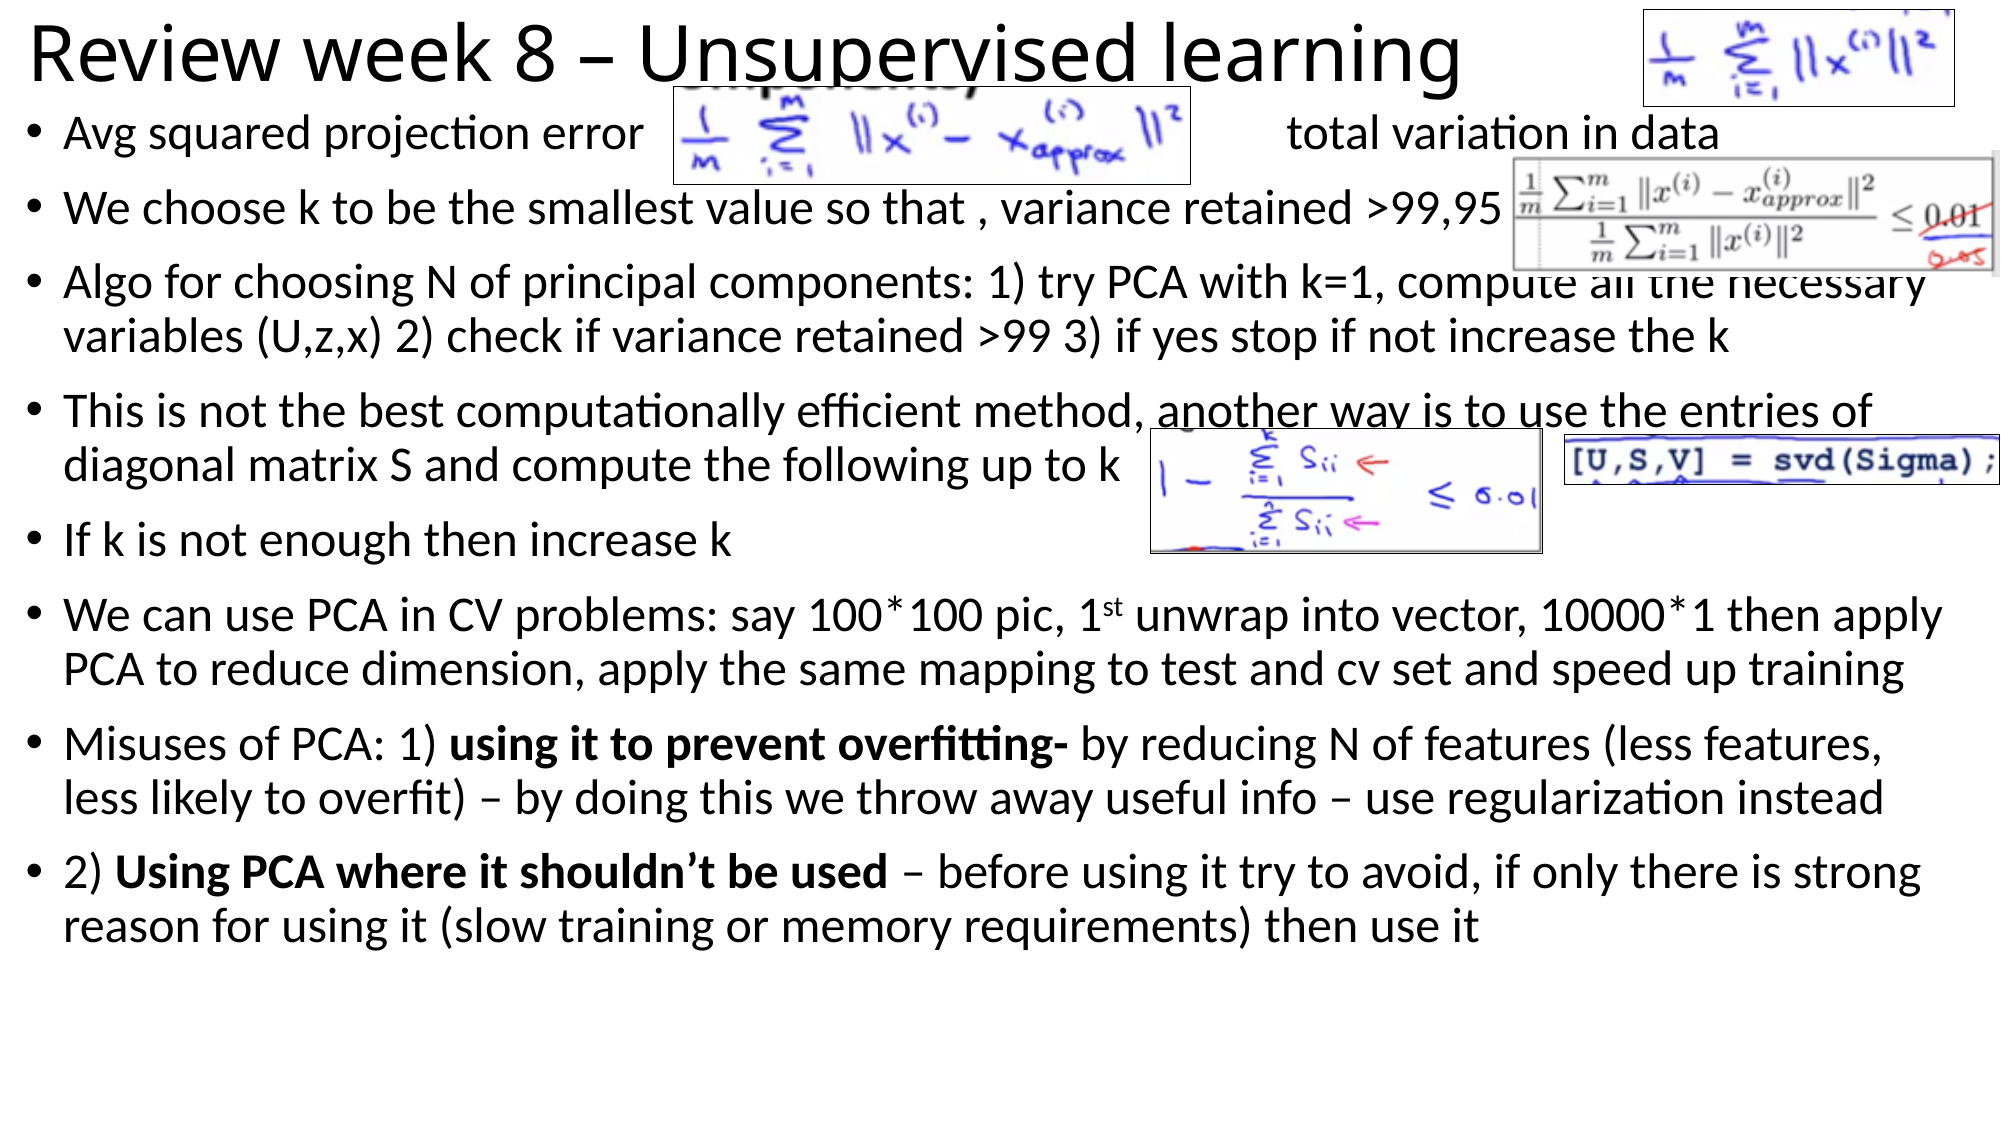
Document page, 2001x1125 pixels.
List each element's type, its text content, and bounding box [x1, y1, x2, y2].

picture [1506, 150, 2000, 277]
picture [673, 86, 1191, 185]
picture [1643, 9, 1955, 107]
title Review week 8 – Unsupervised learning [12, 6, 1980, 107]
list Avg squared projection error total variation in data We choose k to be the smallest value so that , variance retained >99,95 Algo for choosing N of principal components: 1) try PCA with k=1, compute all the necessary variables (U,z,x) 2) check if variance retained >99 3) if yes stop if not increase the k This is not the best computationally efficient method, another way is to use the entries of diagonal matrix S and compute the following up to k If k is not enough then increase k We can use PCA in CV problems: say 100*100 pic, 1st unwrap into vector, 10000*1 then apply PCA to reduce dimension, apply the same mapping to test and cv set and speed up training Misuses of PCA: 1) using it to prevent overfitting- by reducing N of features (less features, less likely to overfit) – by doing this we throw away useful info – use regularization instead 2) Using PCA where it shouldn’t be used – before using it try to avoid, if only there is strong reason for using it (slow training or memory requirements) then use it [10, 98, 1978, 1106]
picture [1150, 428, 1543, 554]
picture [1564, 434, 2000, 485]
